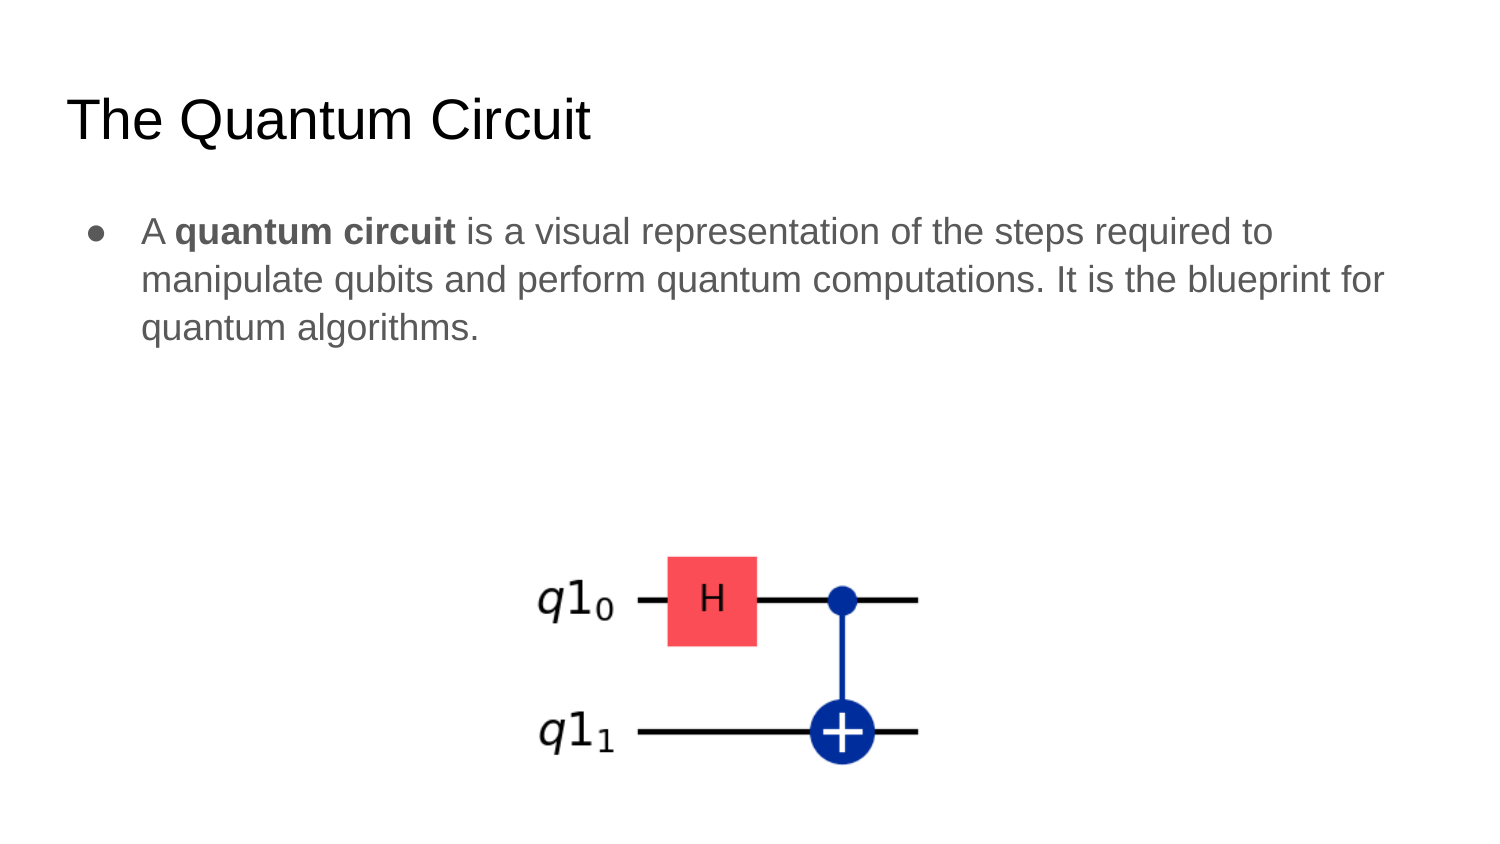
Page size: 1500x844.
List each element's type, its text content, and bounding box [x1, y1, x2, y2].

picture [412, 477, 930, 831]
list A quantum circuit is a visual representation of the steps required to manipulate qubits and perform quantum computations. It is the blueprint for quantum algorithms. [51, 189, 1449, 750]
title The Quantum Circuit [51, 72, 1449, 167]
